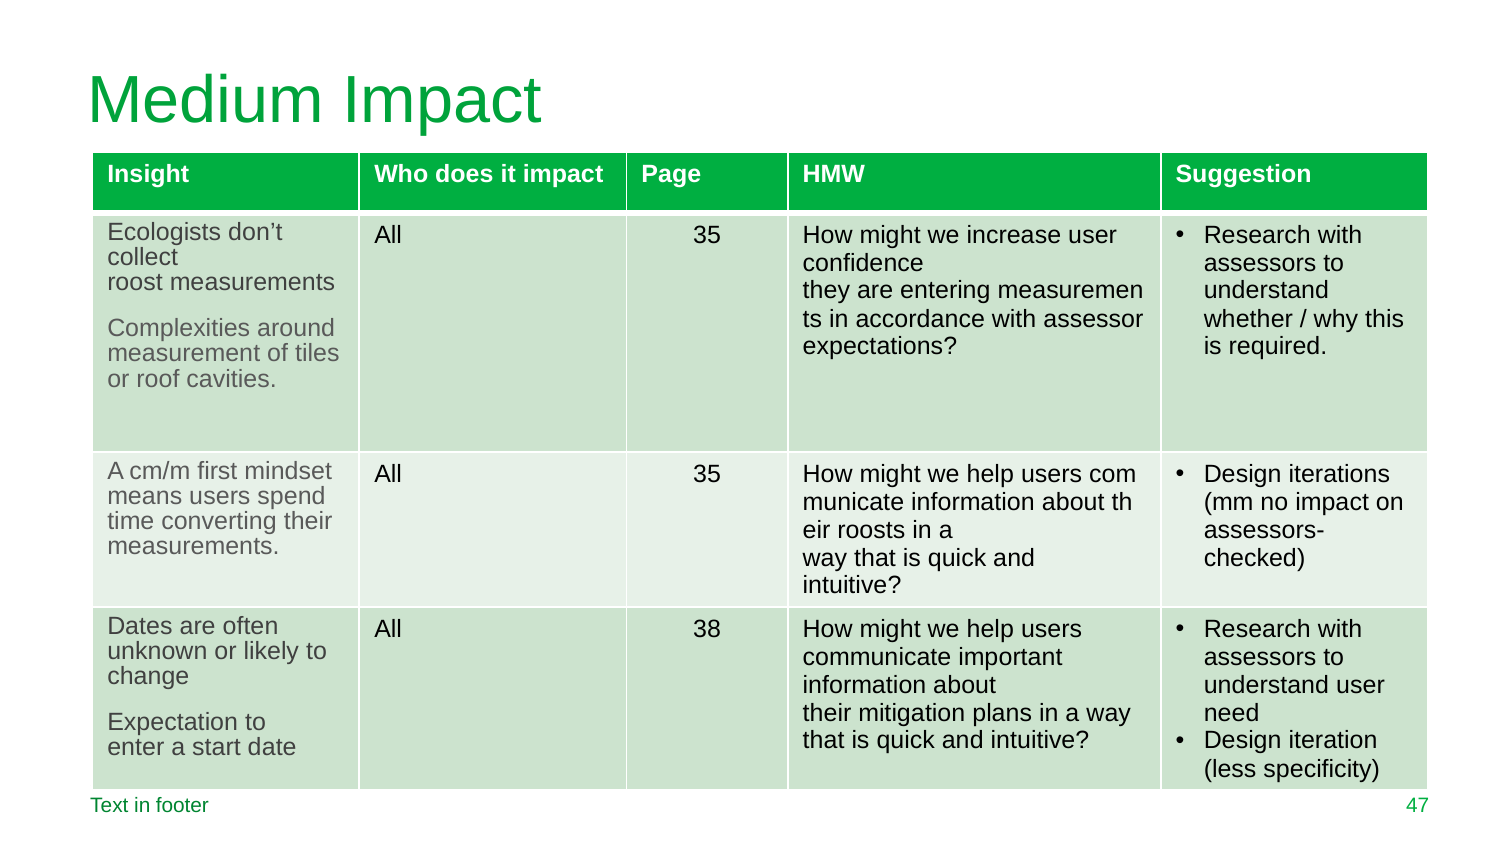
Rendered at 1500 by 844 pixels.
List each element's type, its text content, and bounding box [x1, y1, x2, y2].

table_cell How might we help users communicate important information about their mitigation plans in a way that is quick and intuitive? [789, 608, 1160, 789]
table_cell How might we increase user confidence they are entering measurements in accordance with assessor expectations? [789, 216, 1160, 451]
table_header HMW [789, 153, 1160, 210]
table_cell 35 [627, 453, 787, 606]
title Medium Impact [72, 57, 1428, 117]
table_cell Dates are often unknown or likely to change Expectation to enter a start date [93, 608, 358, 789]
table_cell How might we help users communicate information about their roosts in a way that is quick and intuitive? [789, 453, 1160, 606]
table_cell Design iterations (mm no impact on assessors- checked) [1162, 453, 1427, 606]
table_cell 35 [627, 216, 787, 451]
table_cell A cm/m first mindset means users spend time converting their measurements. [93, 453, 358, 606]
table_cell All [360, 216, 626, 451]
table_header Who does it impact [360, 153, 626, 210]
table_header Insight [93, 153, 358, 210]
table_cell 38 [627, 608, 787, 789]
table_cell Ecologists don’t collect roost measurements Complexities around measurement of tiles or roof cavities. [93, 216, 358, 451]
table_cell All [360, 608, 626, 789]
table_cell All [360, 453, 626, 606]
table_cell Research with assessors to understand user need Design iteration (less specificity) [1162, 608, 1427, 789]
table_header Suggestion [1162, 153, 1427, 210]
slide_number 47 [1376, 782, 1444, 828]
footer Text in footer [75, 782, 1007, 828]
table_cell Research with assessors to understand whether / why this is required. [1162, 216, 1427, 451]
table_header Page [627, 153, 787, 210]
